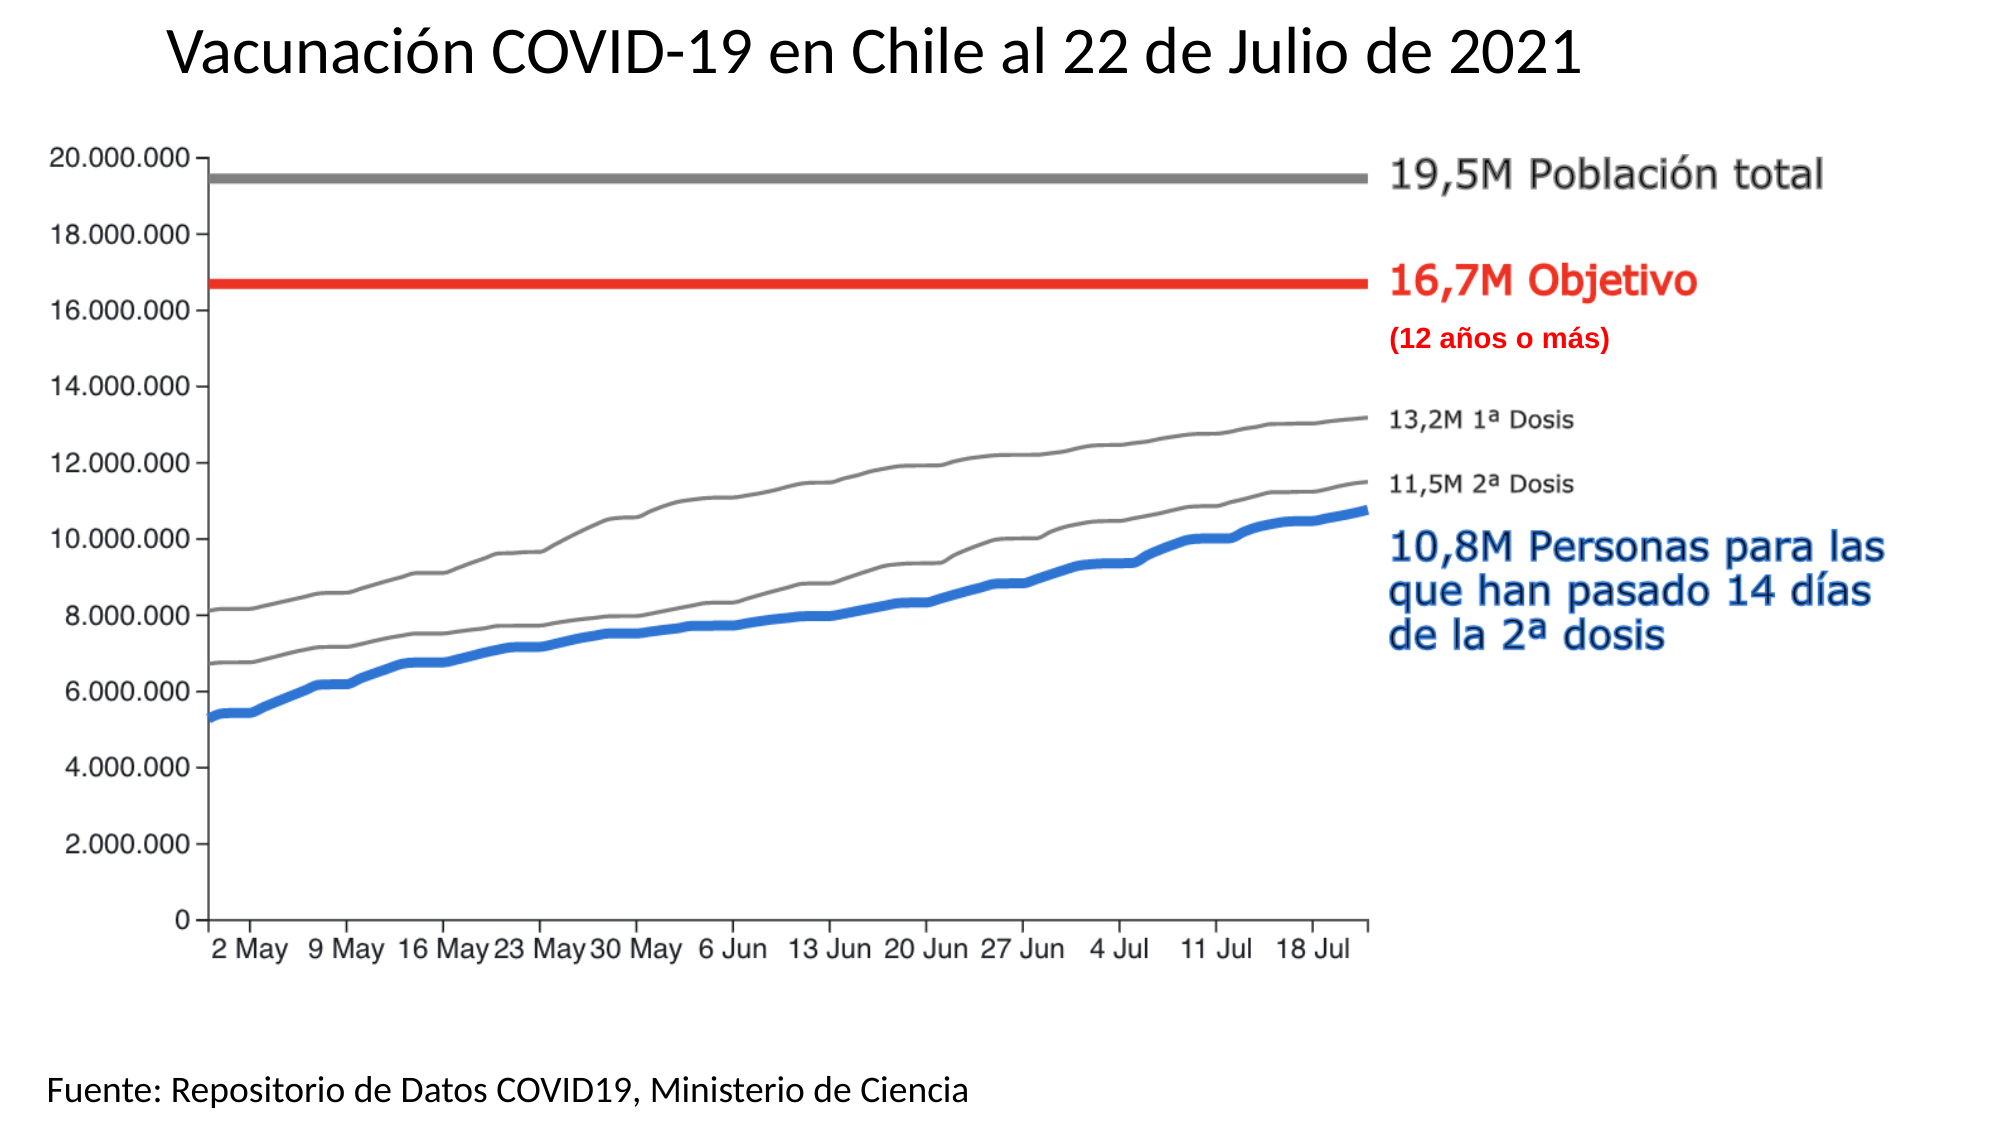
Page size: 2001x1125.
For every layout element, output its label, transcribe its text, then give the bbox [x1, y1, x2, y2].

text_box Fuente: Repositorio de Datos COVID19, Ministerio de Ciencia [31, 1057, 986, 1118]
picture [2, 95, 1915, 991]
text_box Vacunación COVID-19 en Chile al 22 de Julio de 2021 [151, 0, 1600, 95]
